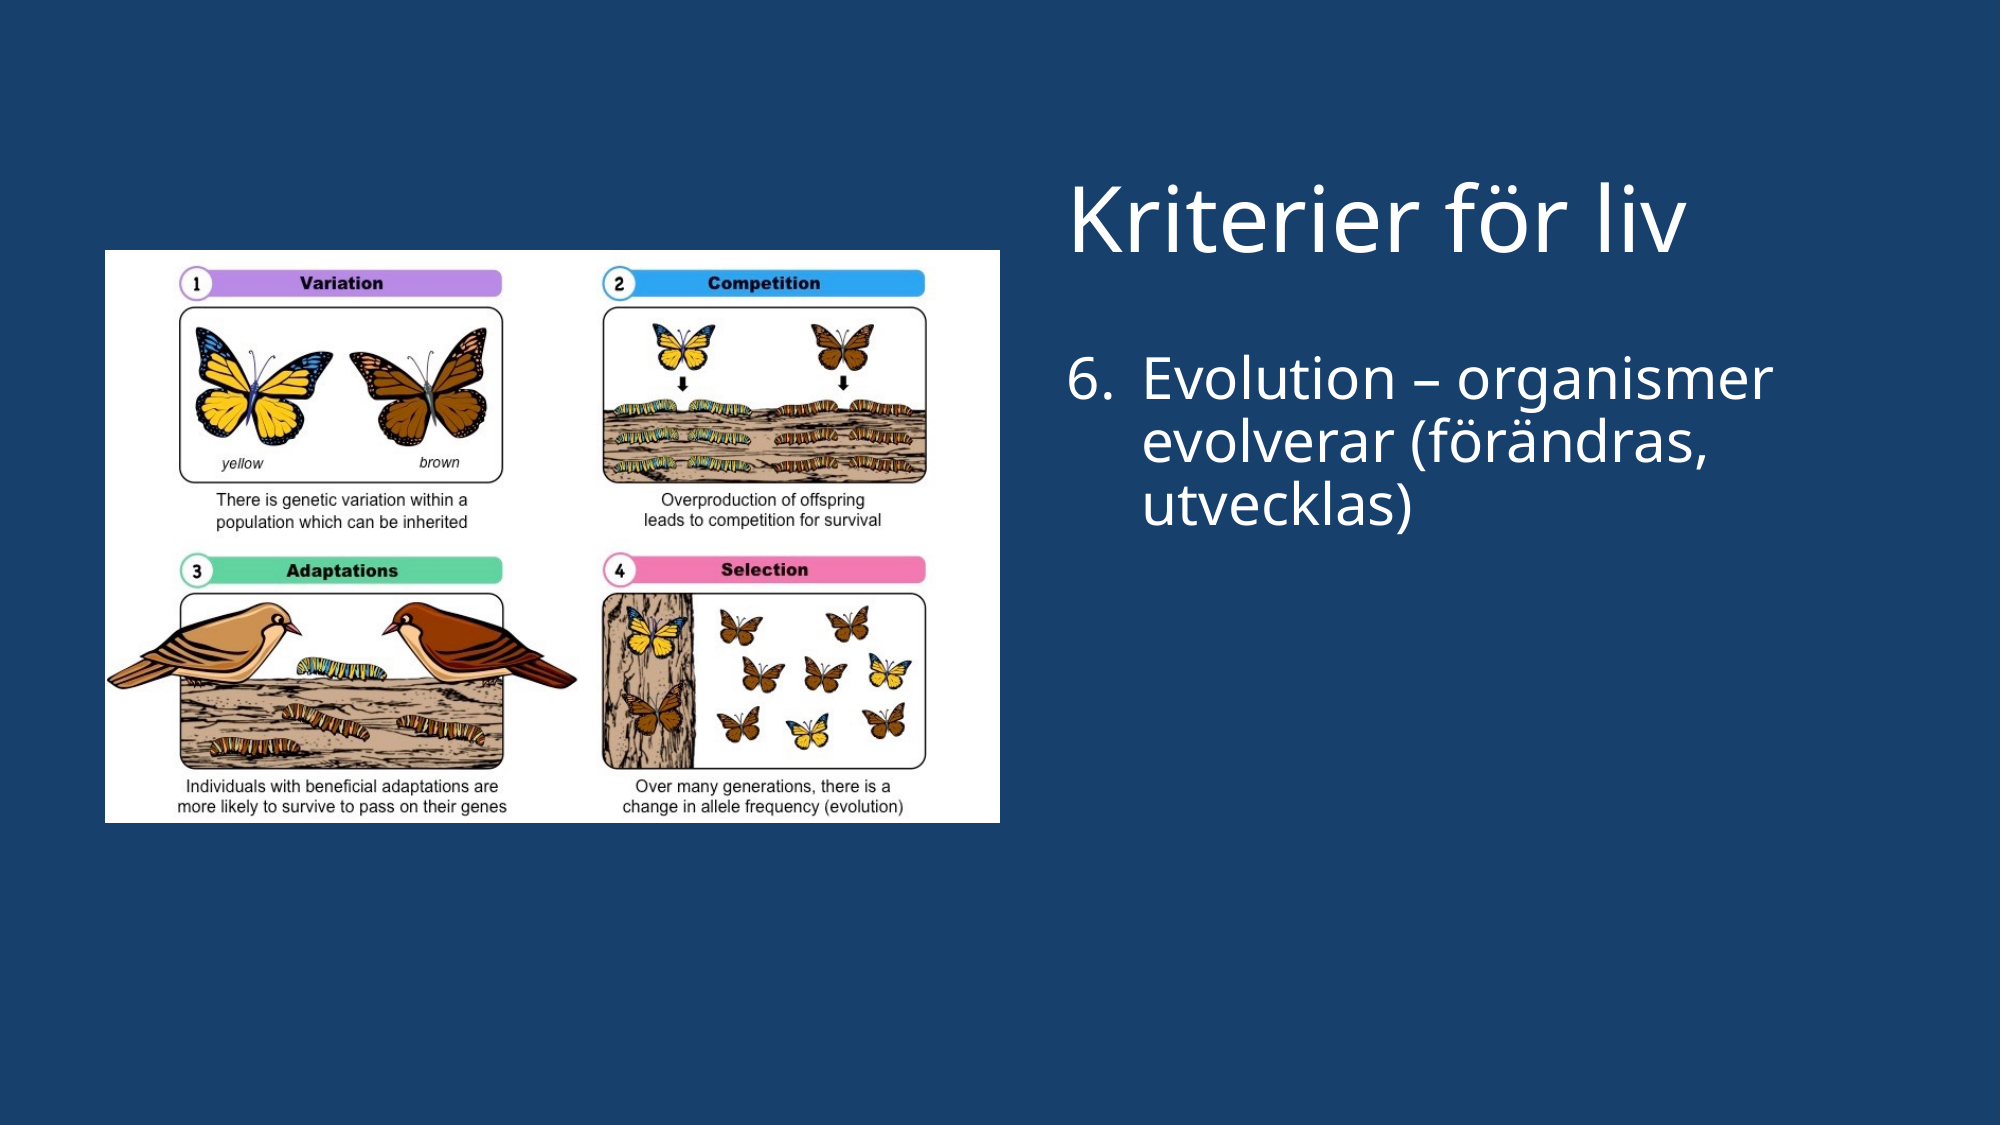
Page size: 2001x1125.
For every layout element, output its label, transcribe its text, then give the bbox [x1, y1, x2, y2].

list Celler - allt liv som vi känner till består av celler. Virus består inte av celler och räknas oftast inte som levande. Fortplantning – en del organismer förökar sig bara genom delning (asexuellt), medan andra förökar sig sexuellt. Några organismer kan föröka sig på båda sätten. Ämnesomsättning – varje organism tar upp kemiska ämnen från sin omgivning och omvandlar dessa till de byggstenar som organismen behöver. Energiomsättning – organismer tar upp, lagrar och transporterar energi i kemisk form. Vissa organismer har förmåga att ta upp ljusenergi. Organismer avger energi till exempel som värme. Informationsöverföring – allt levande kan i olika stor utsträckning reagera på förhållanden i sin omgivning. En bakterie kan exempelvis flytta sig mot en födokälla och en växt kan vända sina blad mot solen för att få mer solljus. Information överförs mellan omgivningen och organismen (via sinnesorgan), inom organismen (via till exempel hormoner och nervsignaler) och mellan generationer av organismer (i form av gener). Evolution – organismer evolverar (förändras, utvecklas) [1051, 343, 1893, 963]
picture [104, 249, 1001, 823]
title Kriterier för liv [1051, 104, 1893, 343]
